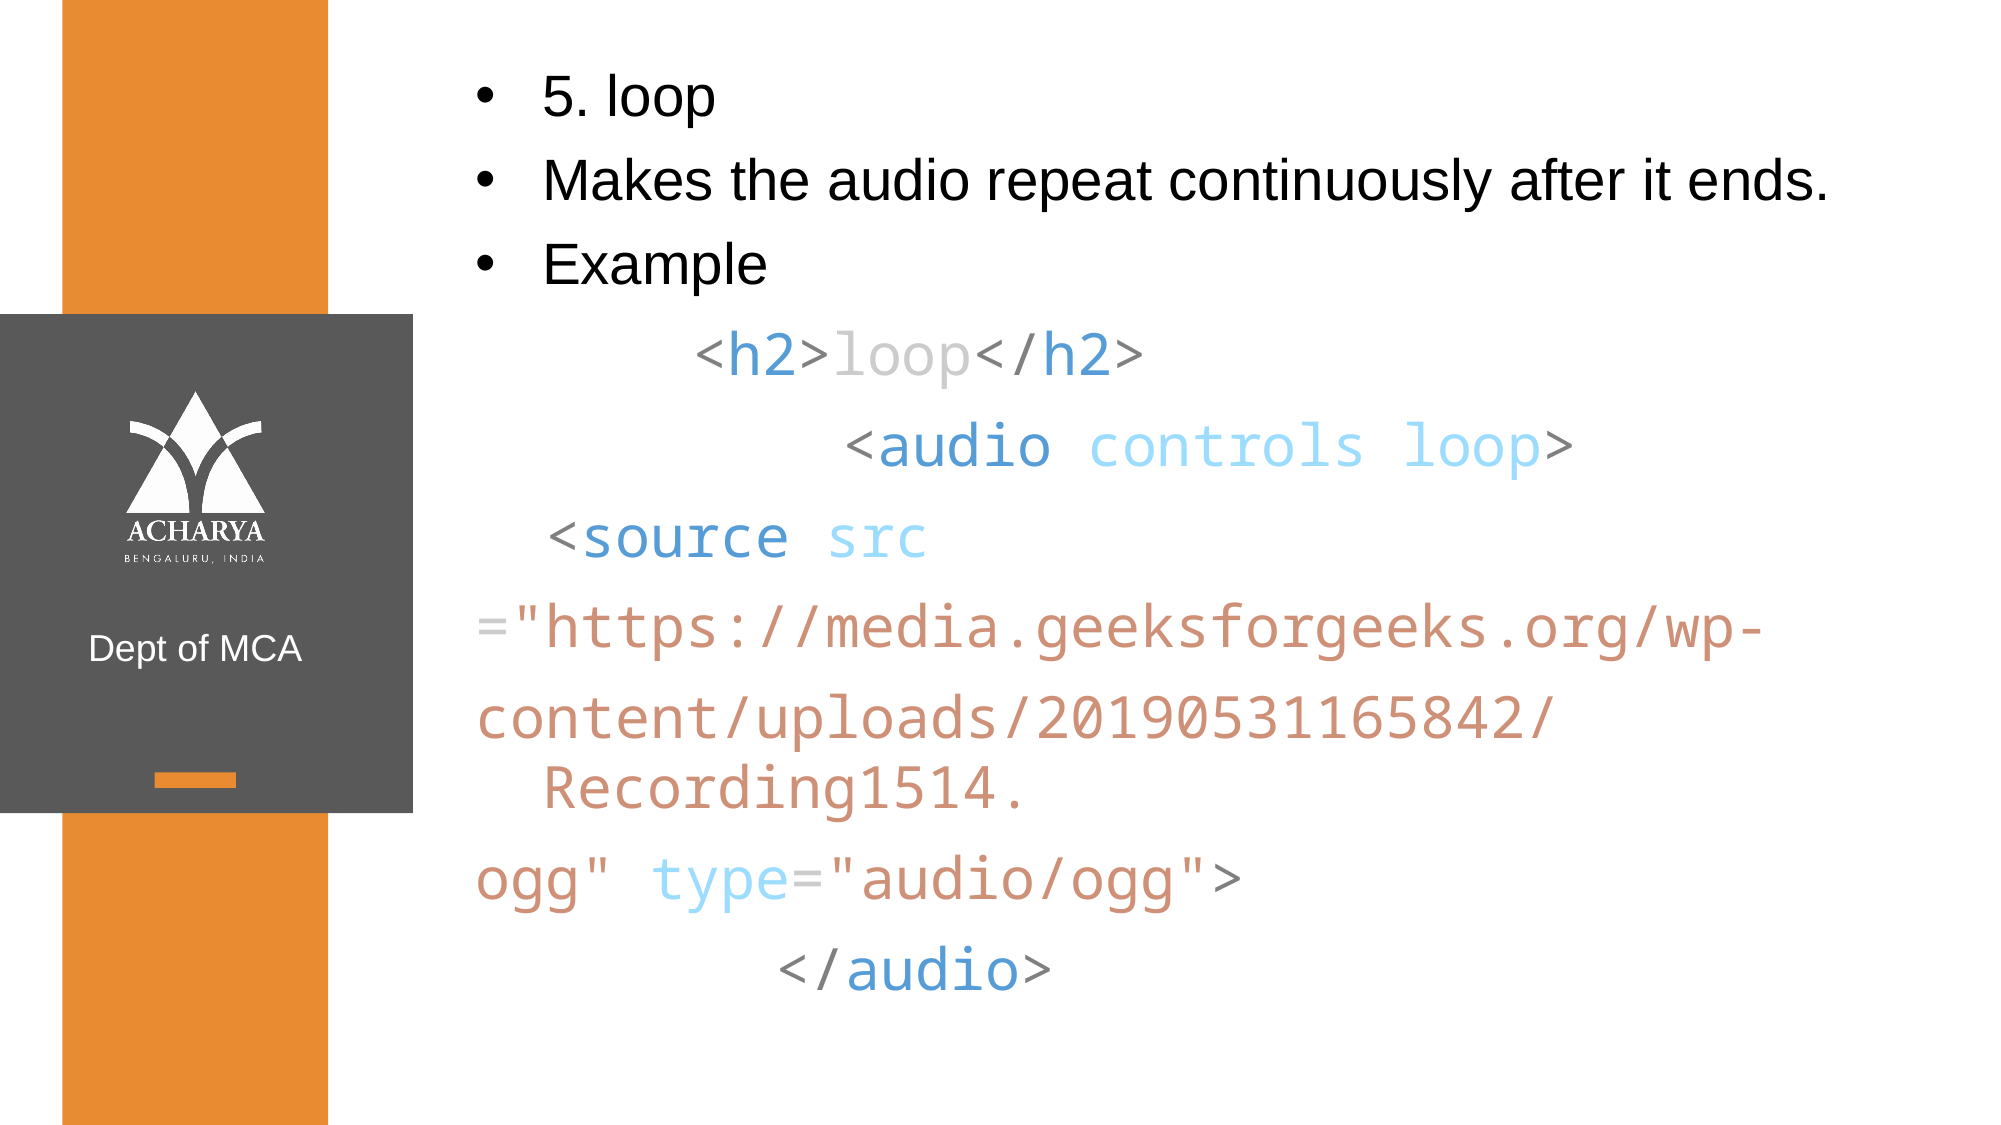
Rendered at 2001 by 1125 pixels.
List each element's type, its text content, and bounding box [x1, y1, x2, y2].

picture [125, 391, 265, 564]
list 5. loop Makes the audio repeat continuously after it ends. Example <h2>loop</h2> <audio controls loop> <source src ="https://media.geeksforgeeks.org/wp- content/uploads/20190531165842/Recording1514. ogg" type="audio/ogg"> </audio> [452, 59, 1952, 1014]
